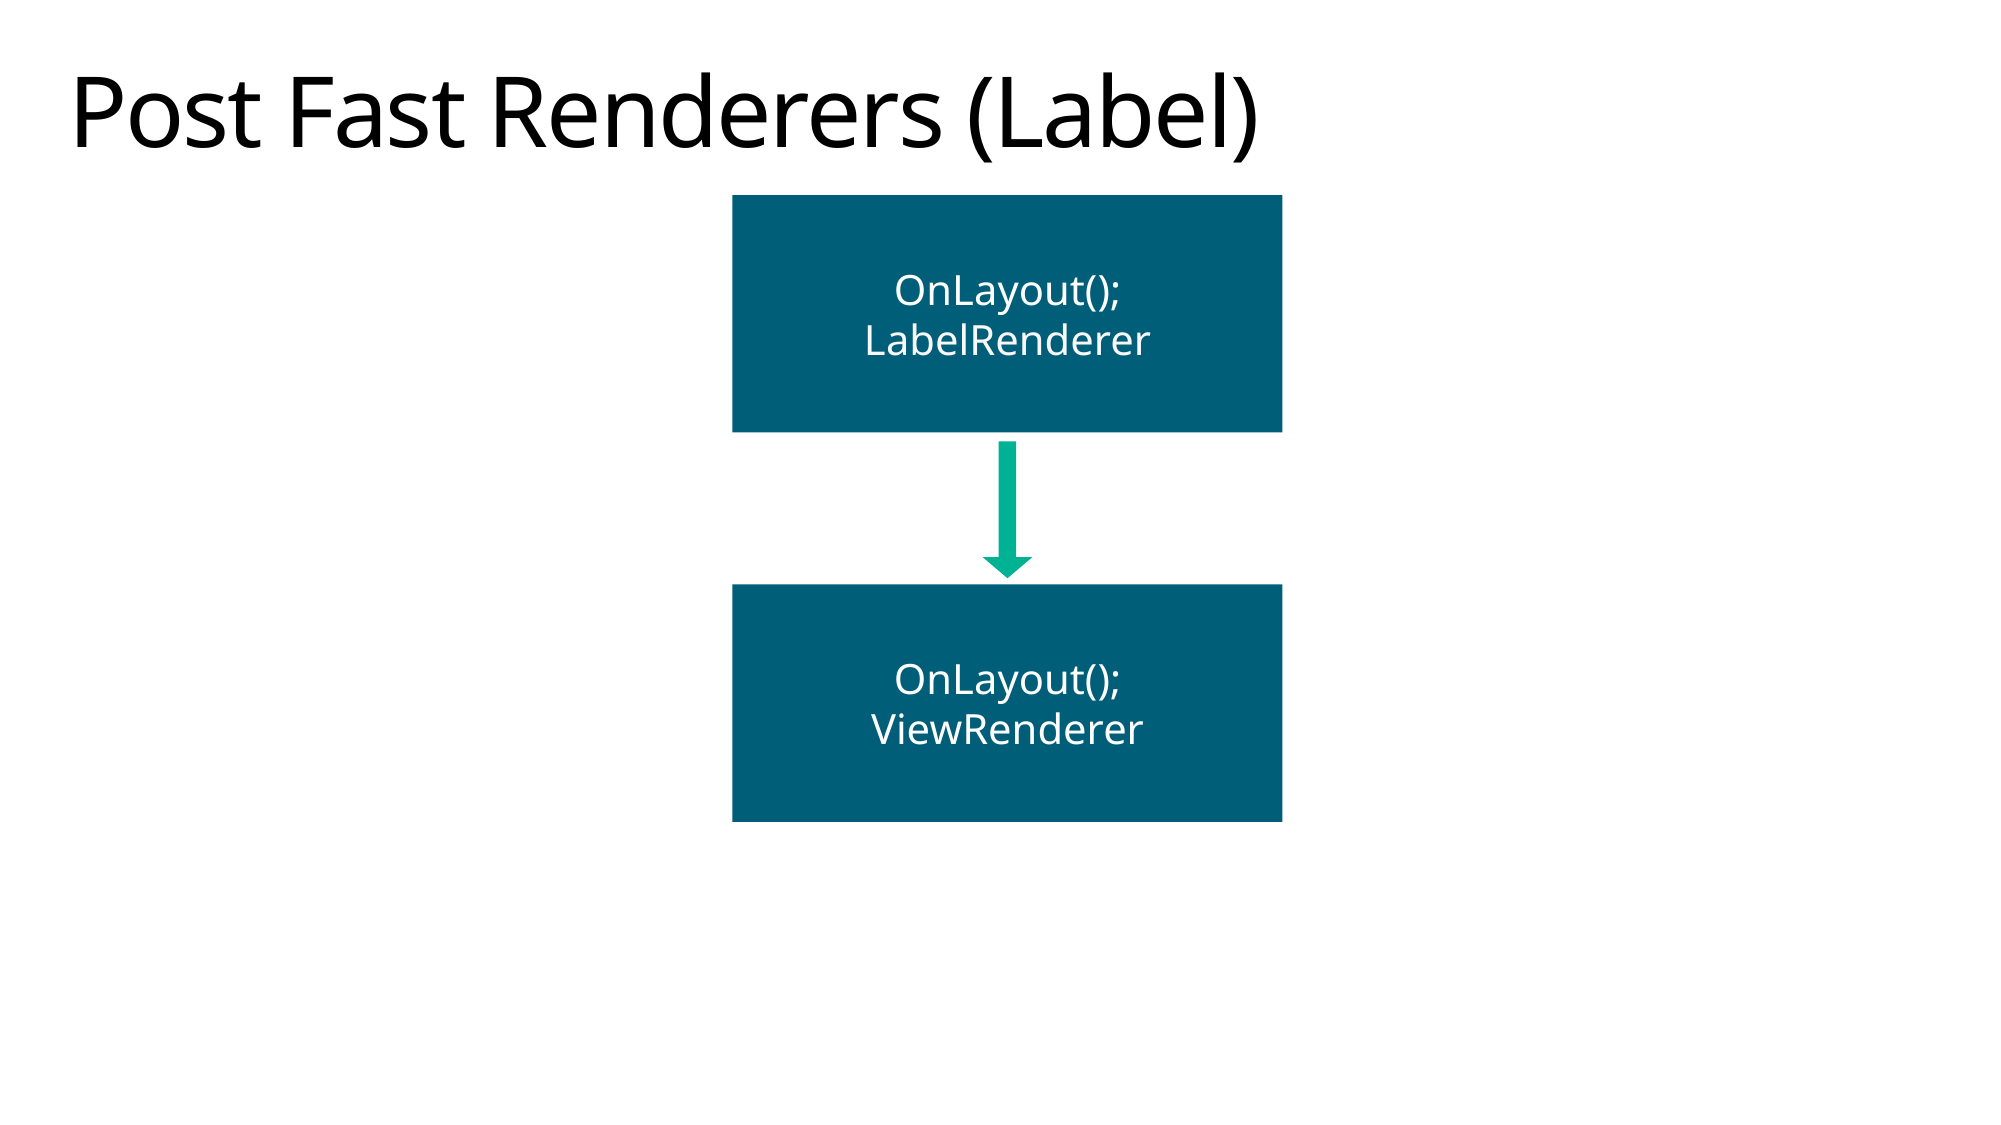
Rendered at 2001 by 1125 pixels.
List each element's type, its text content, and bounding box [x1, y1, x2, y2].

title Post Fast Renderers (Label) [44, 47, 1957, 196]
text_box OnLayout(); LabelRenderer [732, 194, 1283, 433]
text_box [981, 440, 1034, 579]
text_box OnLayout(); ViewRenderer [732, 584, 1283, 823]
